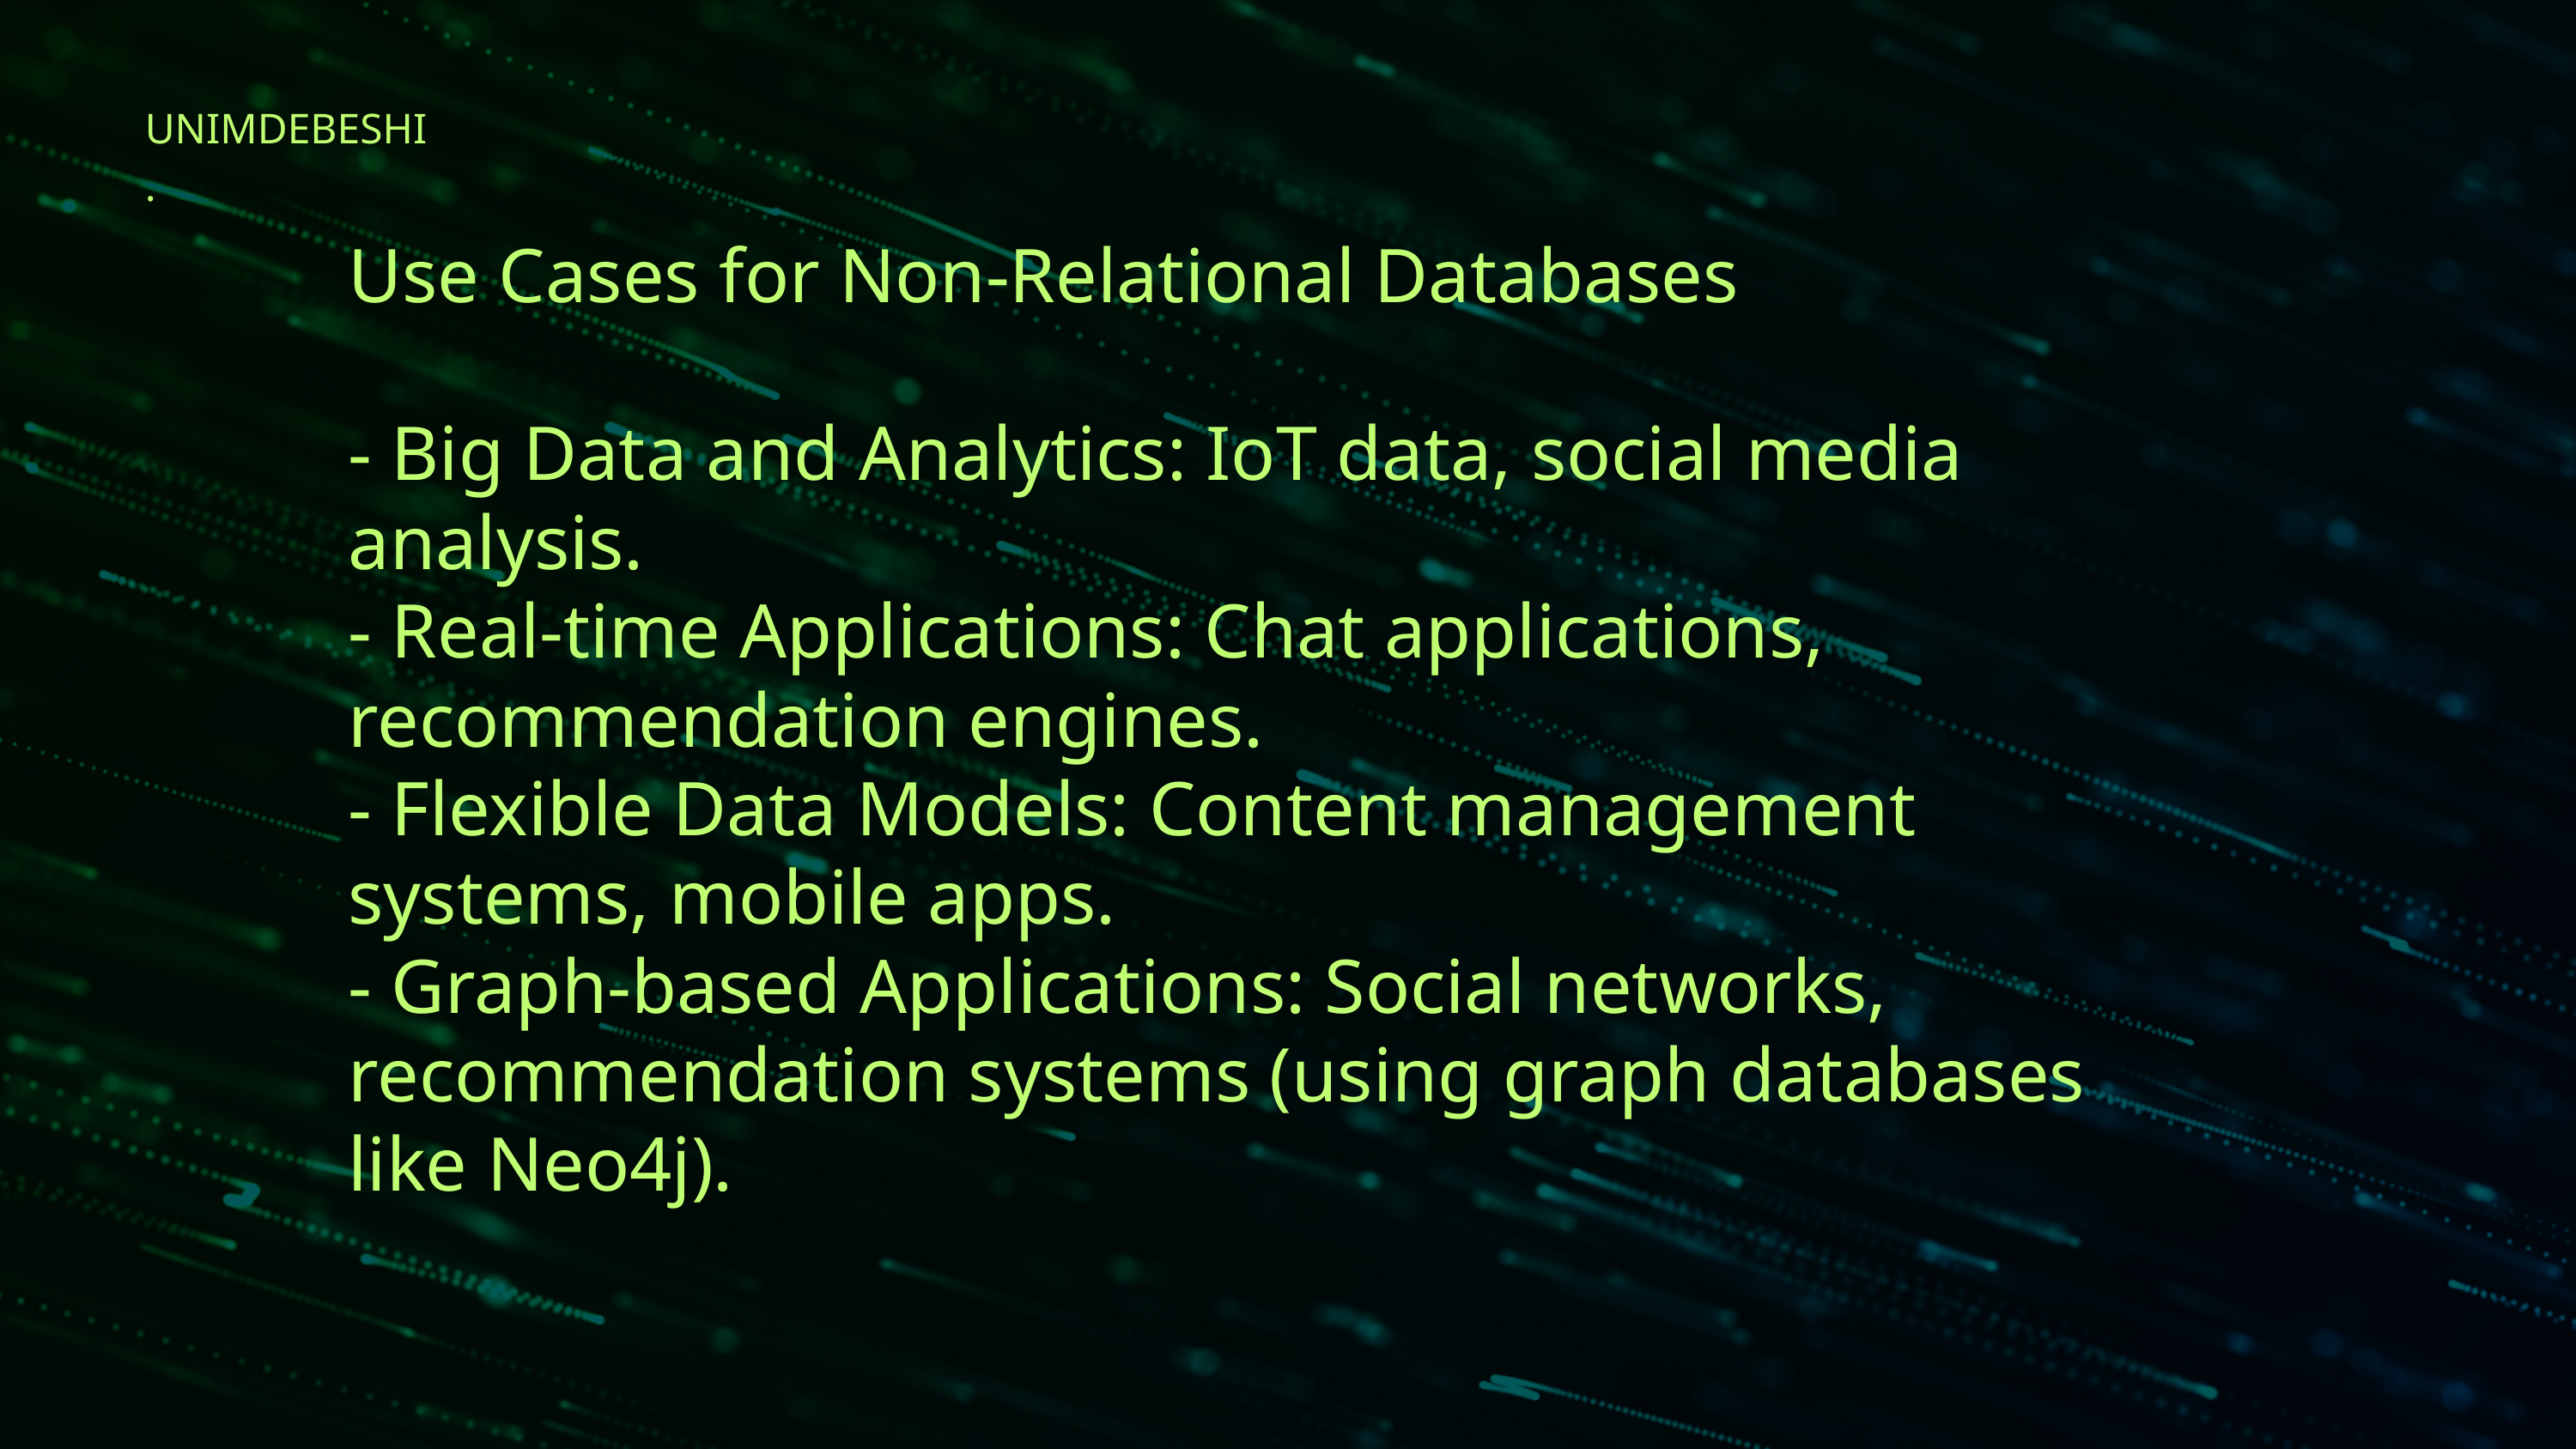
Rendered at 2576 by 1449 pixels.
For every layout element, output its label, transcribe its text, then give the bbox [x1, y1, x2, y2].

text_box Use Cases for Non-Relational Databases - Big Data and Analytics: IoT data, social media analysis. - Real-time Applications: Chat applications, recommendation engines. - Flexible Data Models: Content management systems, mobile apps. - Graph-based Applications: Social networks, recommendation systems (using graph databases like Neo4j). [348, 228, 2220, 1206]
text_box [0, 0, 2576, 1449]
text_box UNIMDEBESHI. [144, 94, 429, 209]
